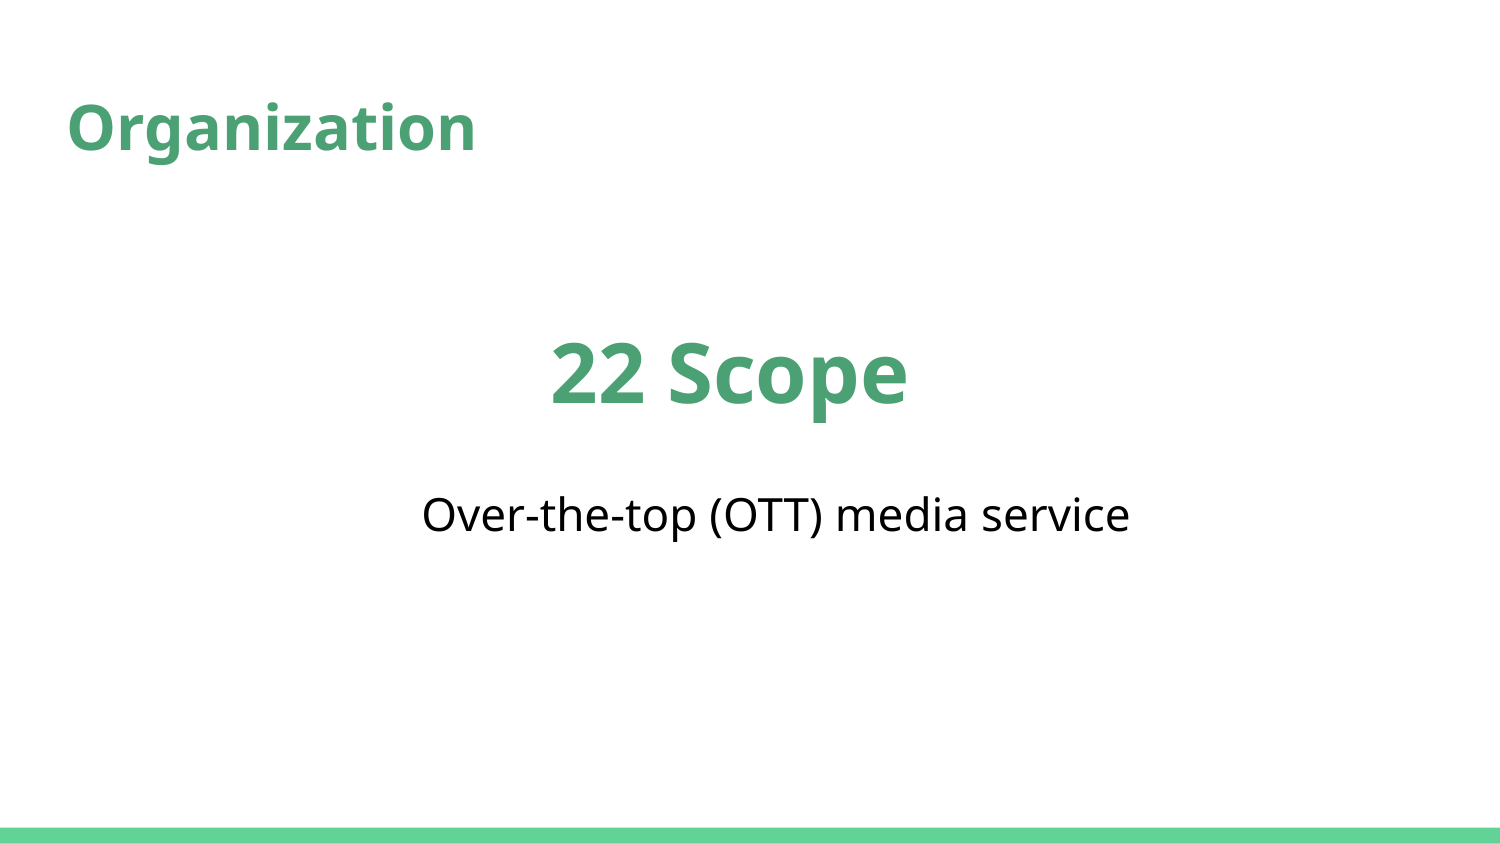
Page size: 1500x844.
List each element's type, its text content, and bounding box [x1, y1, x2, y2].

title Organization [51, 72, 1449, 167]
text_box Over-the-top (OTT) media service [406, 462, 1449, 556]
text_box 22 Scope [460, 290, 1126, 436]
